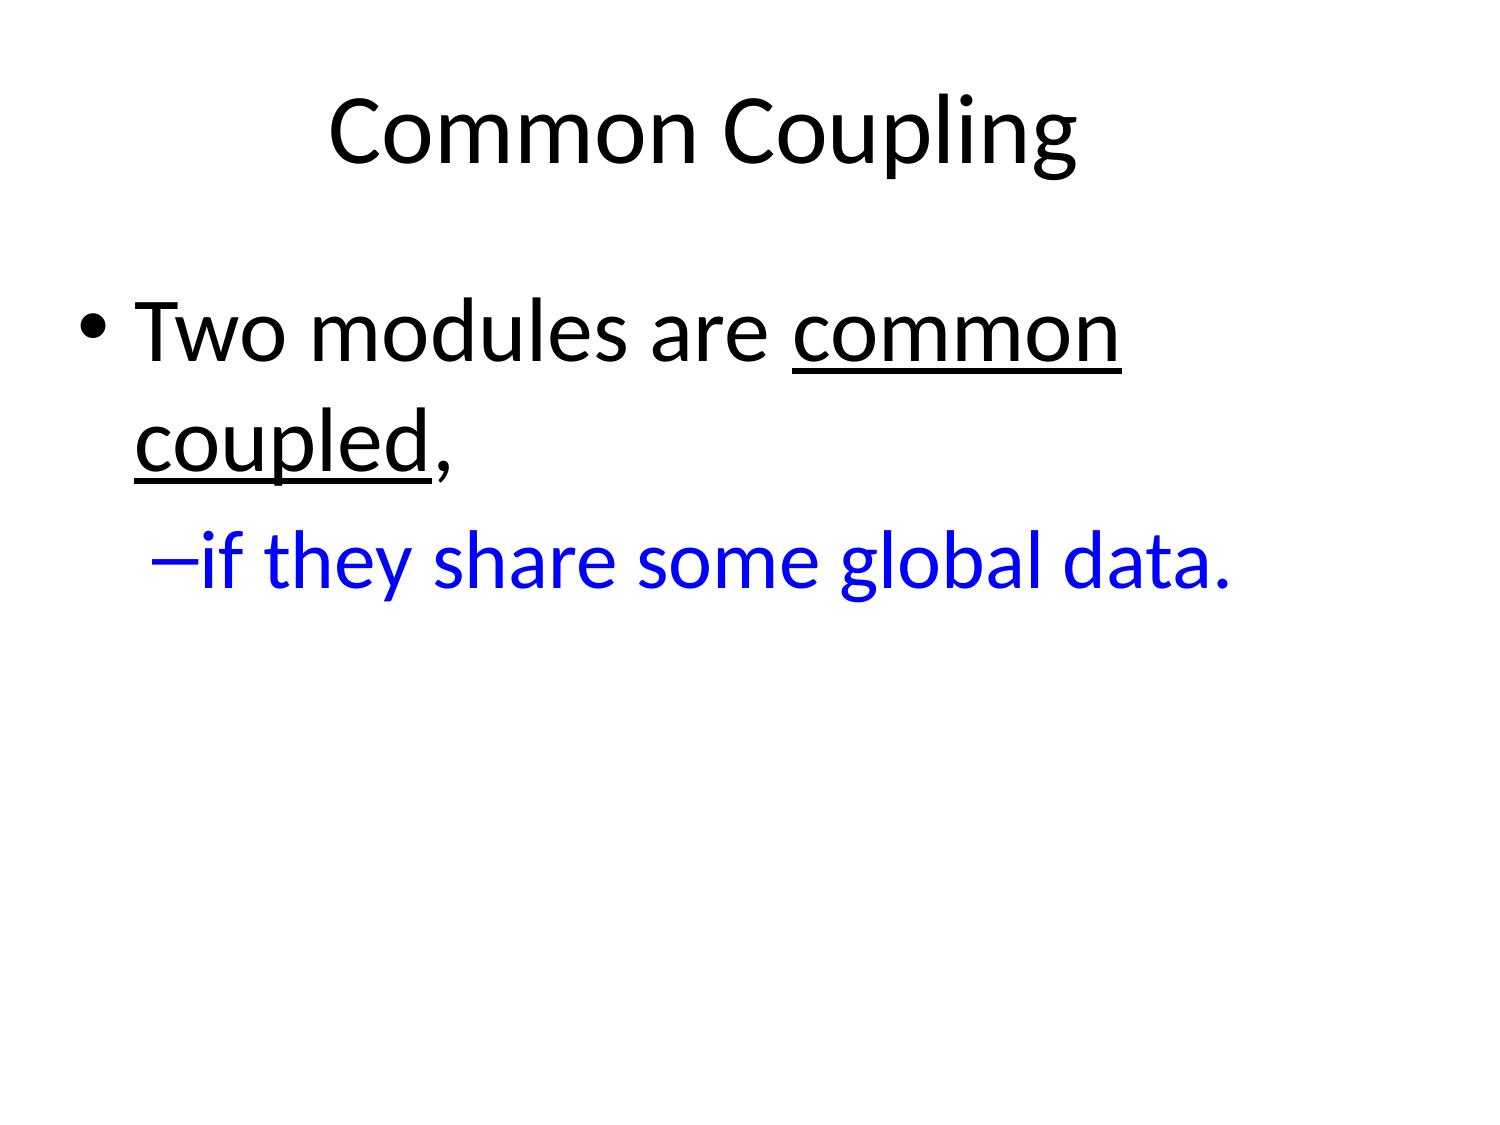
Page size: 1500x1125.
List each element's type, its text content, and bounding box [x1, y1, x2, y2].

title Common Coupling [66, 29, 1342, 217]
list Two modules are common coupled, if they share some global data. [75, 262, 1425, 1005]
